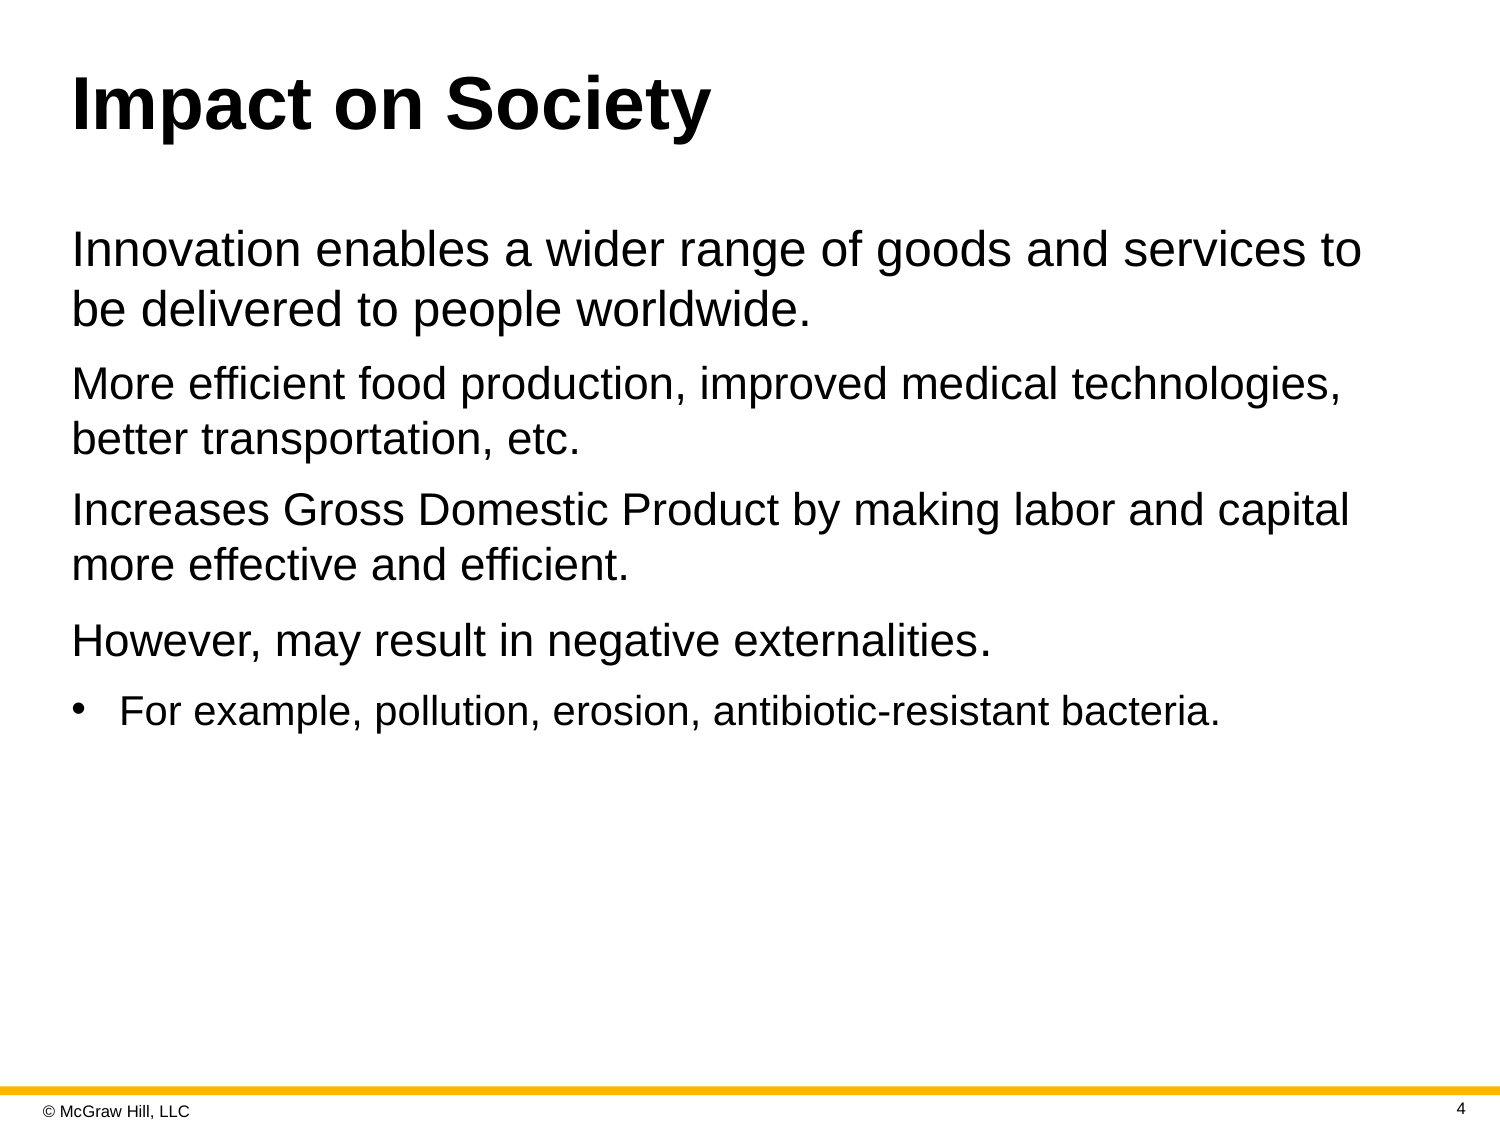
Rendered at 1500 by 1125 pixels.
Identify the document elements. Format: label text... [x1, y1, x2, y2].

slide_number 4 [1415, 1094, 1474, 1122]
list Innovation enables a wider range of goods and services to be delivered to people worldwide. More efficient food production, improved medical technologies, better transportation, etc. Increases Gross Domestic Product by making labor and capital more effective and efficient. However, may result in negative externalities. For example, pollution, erosion, antibiotic-resistant bacteria. [56, 209, 1444, 1025]
title Impact on Society [56, 38, 1444, 173]
